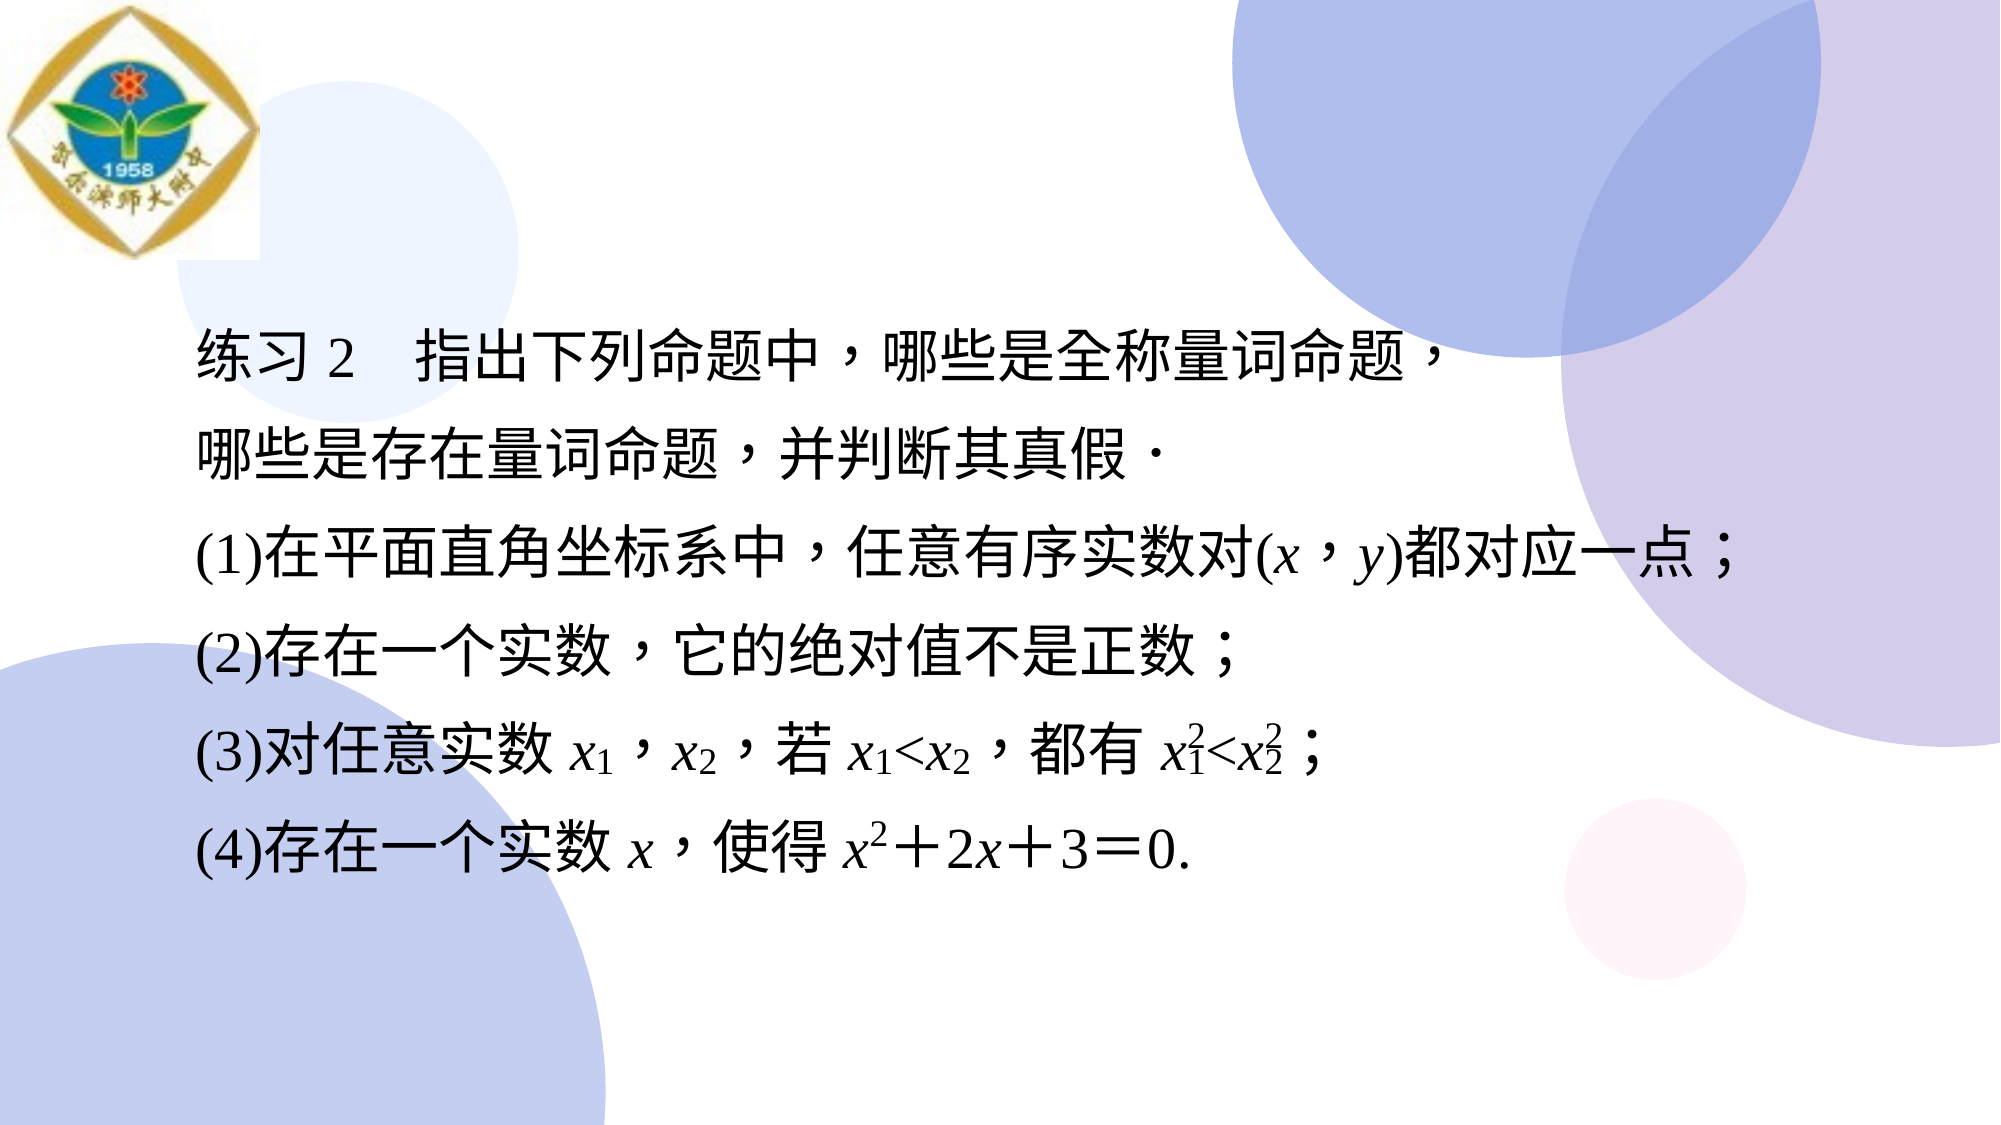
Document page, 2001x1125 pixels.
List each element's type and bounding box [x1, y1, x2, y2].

text_box [78, 231, 2000, 1125]
picture [0, 0, 260, 260]
